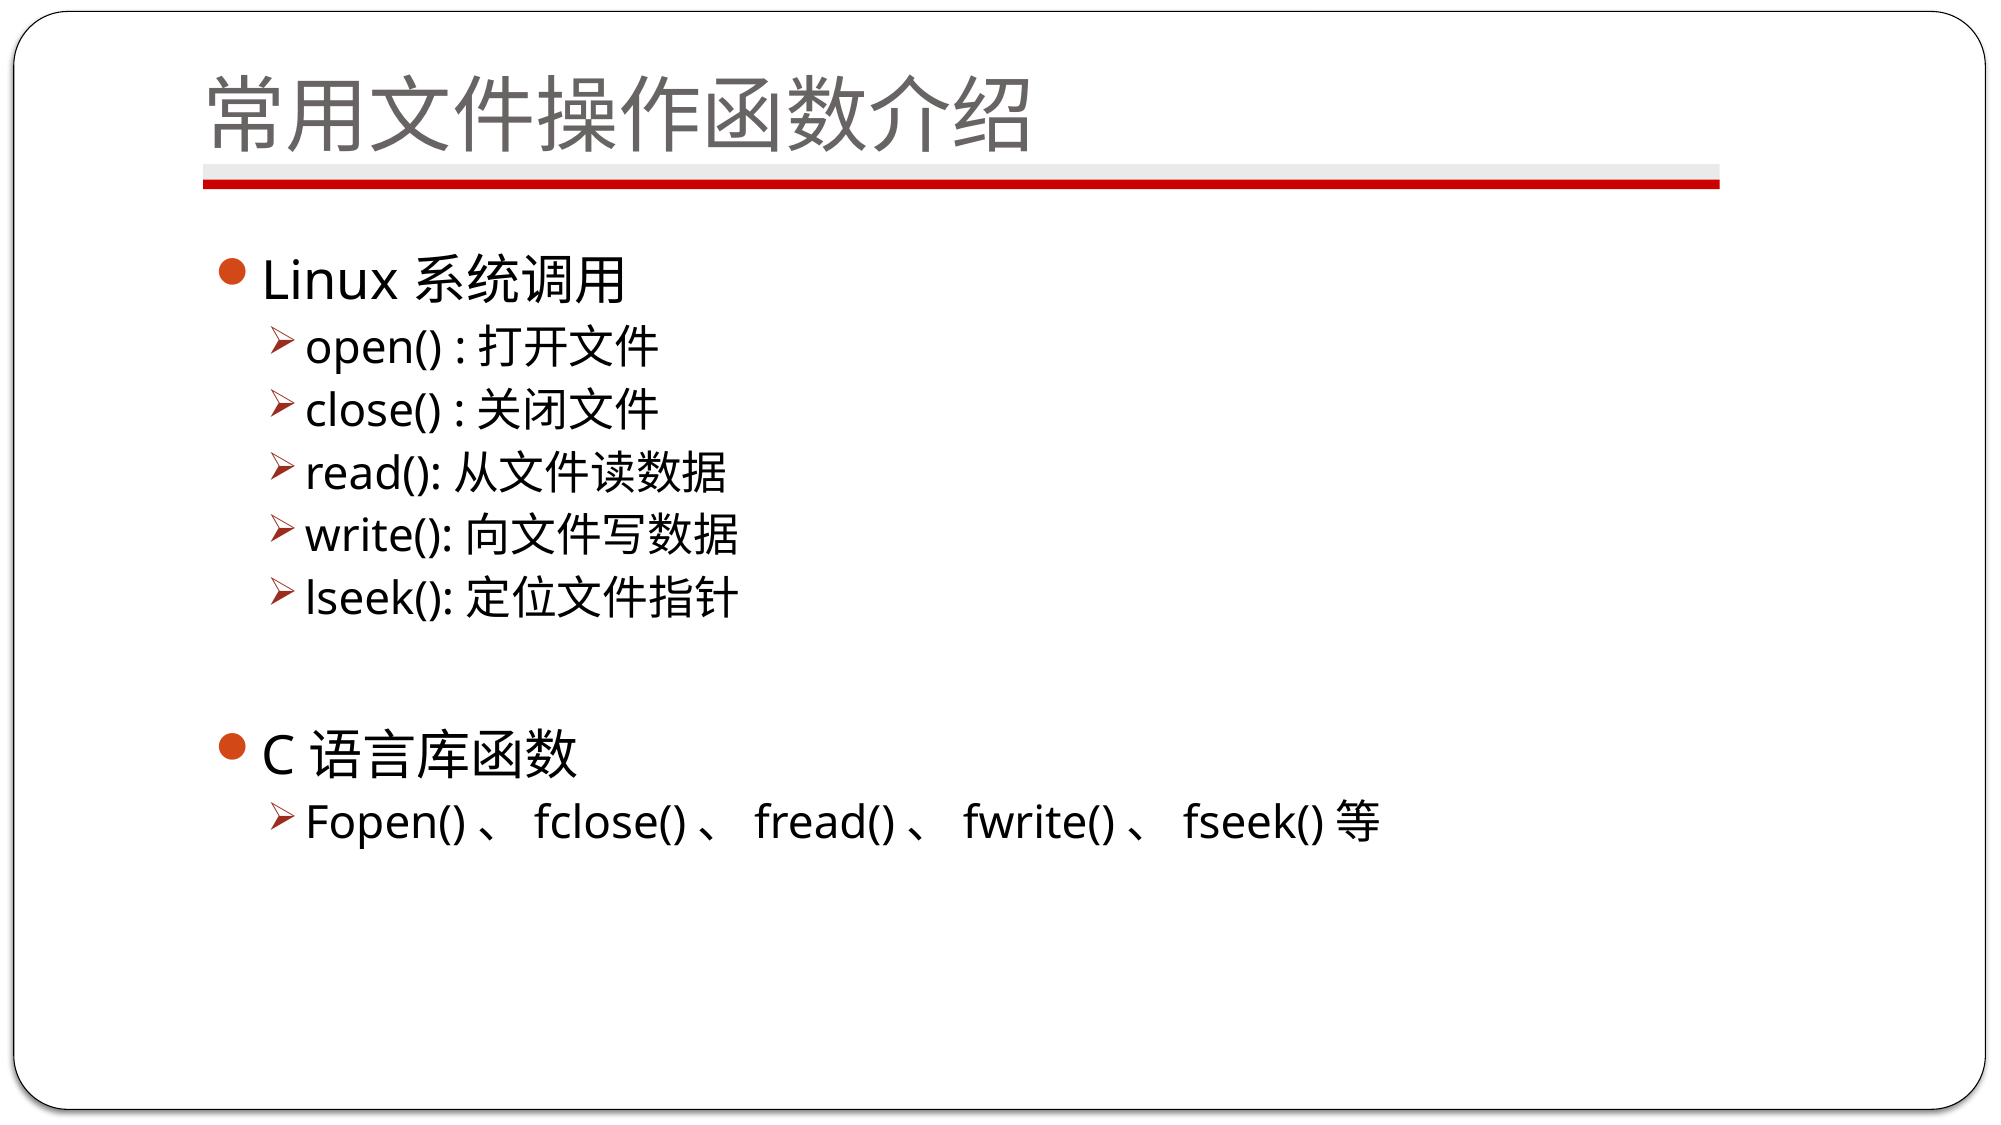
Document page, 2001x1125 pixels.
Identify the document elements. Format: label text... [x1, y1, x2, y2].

title 常用文件操作函数介绍 [187, 70, 1879, 178]
list Linux系统调用 open() :打开文件 close() :关闭文件 read():从文件读数据 write():向文件写数据 lseek():定位文件指针 C语言库函数 Fopen()、fclose()、fread()、fwrite()、fseek()等 [200, 237, 1900, 988]
